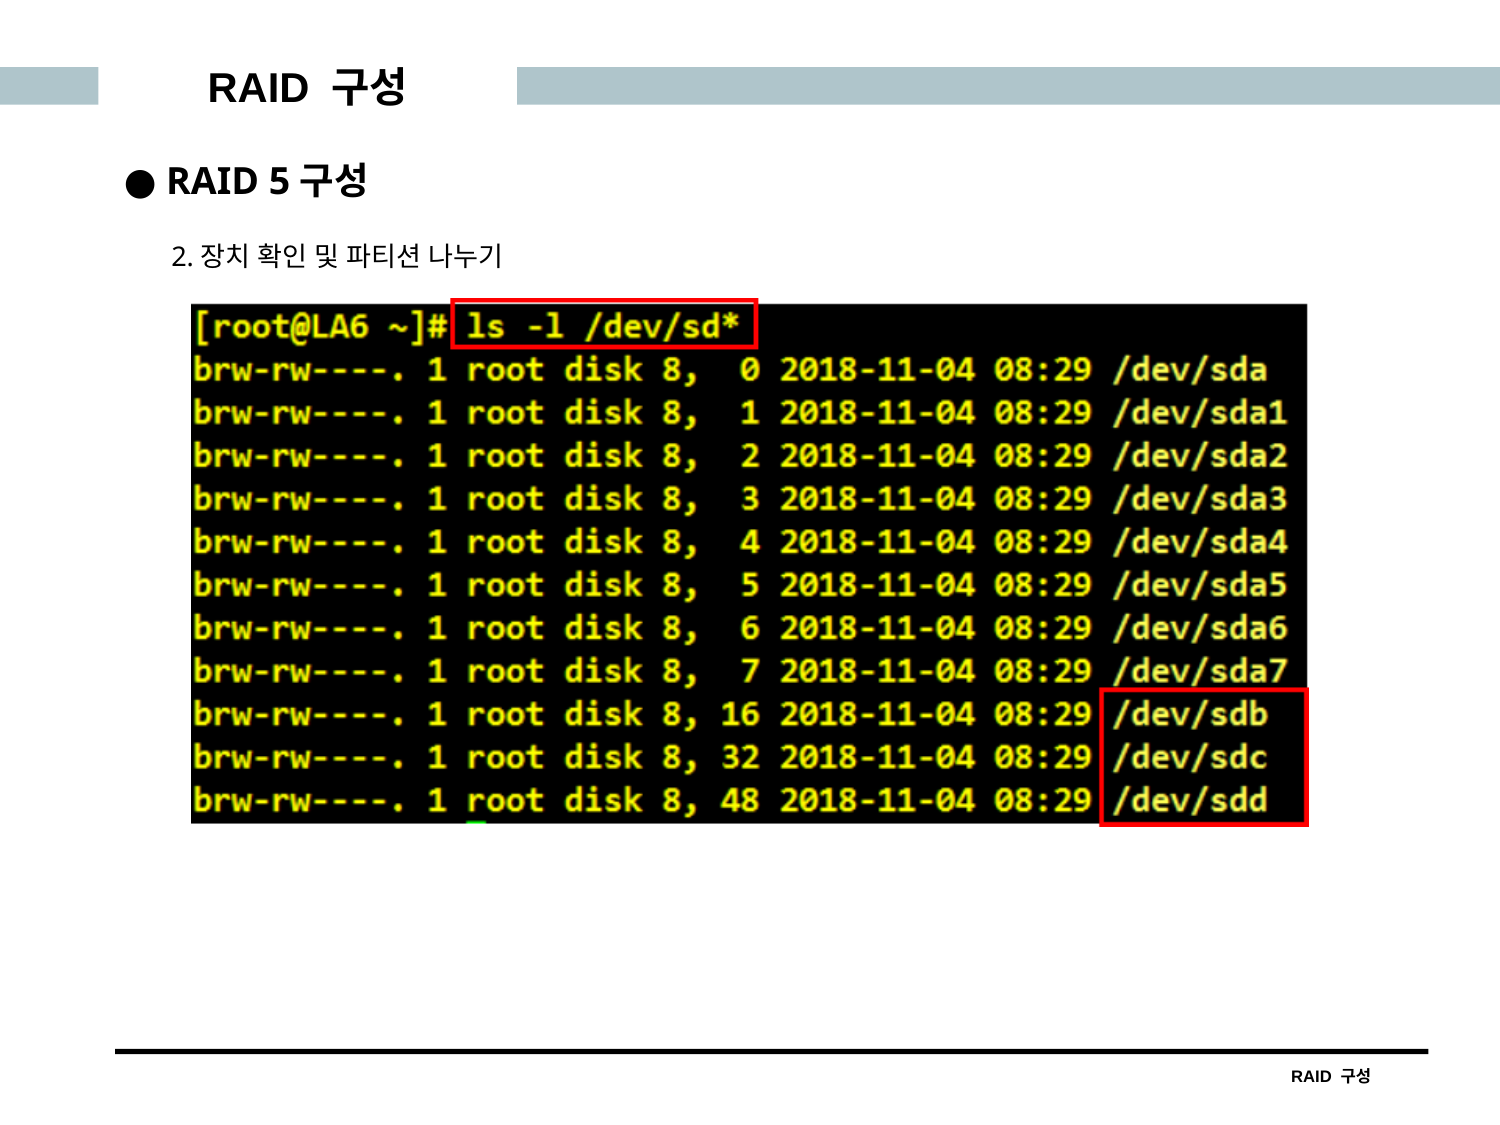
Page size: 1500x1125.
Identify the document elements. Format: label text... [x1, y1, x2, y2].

text_box [0, 65, 100, 107]
text_box RAID 구성 [112, 54, 503, 118]
text_box [515, 65, 1500, 107]
text_box [113, 1047, 1430, 1056]
picture [191, 298, 1309, 827]
text_box 2.장치 확인 및 파티션 나누기 [156, 231, 518, 279]
text_box ● RAID 5구성 [108, 149, 384, 209]
text_box RAID 구성 [1234, 1058, 1429, 1094]
